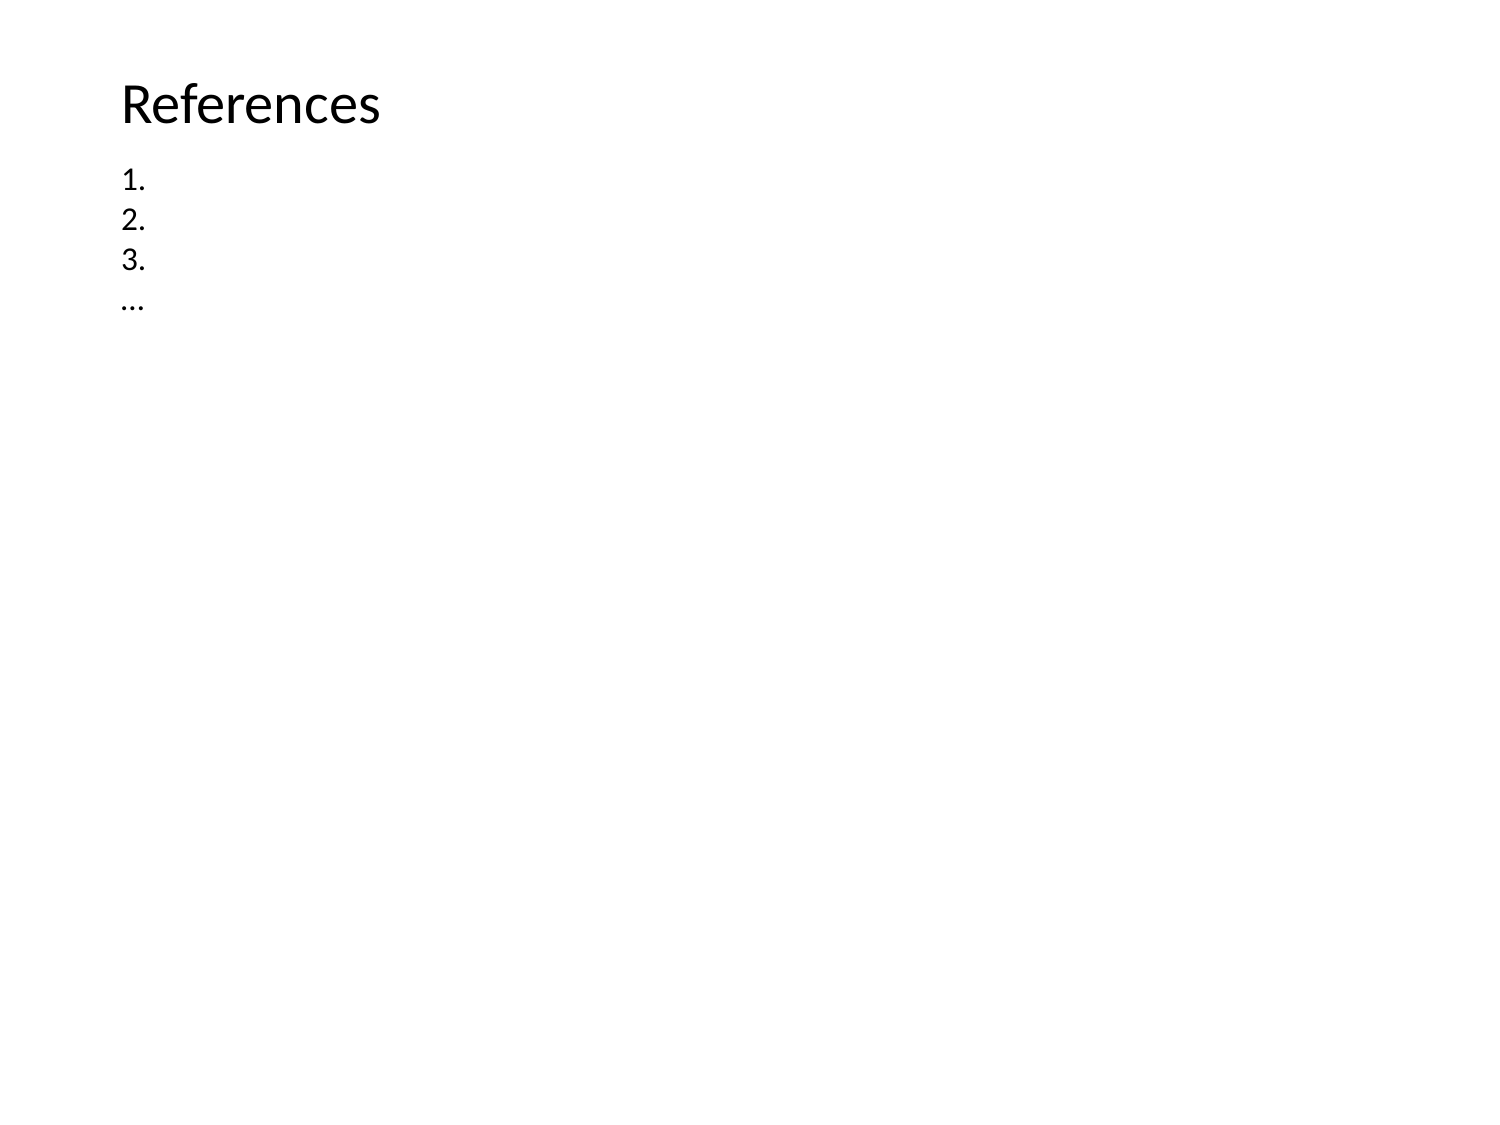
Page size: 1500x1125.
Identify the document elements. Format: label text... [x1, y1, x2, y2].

text_box References [106, 50, 925, 150]
list 1. 2. 3. … [106, 149, 1394, 1063]
